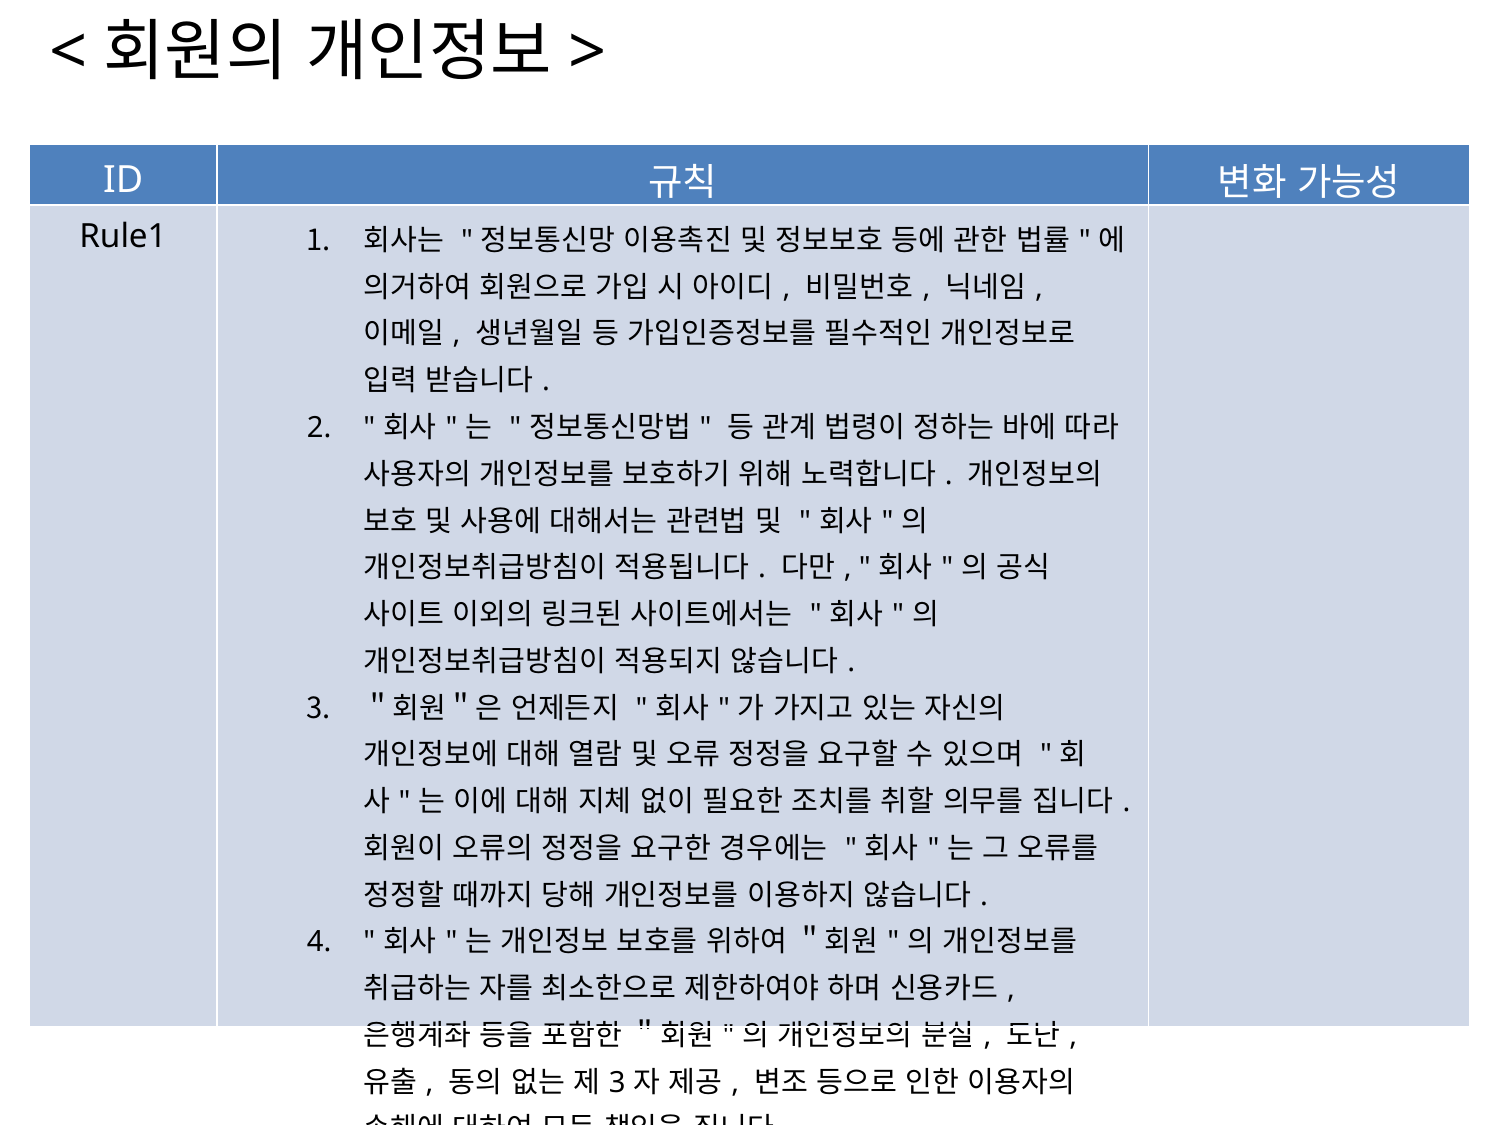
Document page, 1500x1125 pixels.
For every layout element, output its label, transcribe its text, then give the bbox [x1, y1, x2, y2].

text_box <회원의 개인정보> [34, 0, 622, 95]
table_cell [1149, 206, 1469, 1026]
table_cell Rule1 [30, 206, 216, 1026]
table_header 규칙 [218, 145, 1148, 204]
table_cell 회사는 "정보통신망 이용촉진 및 정보보호 등에 관한 법률"에 의거하여 회원으로 가입 시 아이디, 비밀번호, 닉네임, 이메일, 생년월일 등 가입인증정보를 필수적인 개인정보로 입력 받습니다. "회사"는 "정보통신망법" 등 관계 법령이 정하는 바에 따라 사용자의 개인정보를 보호하기 위해 노력합니다. 개인정보의 보호 및 사용에 대해서는 관련법 및 "회사"의 개인정보취급방침이 적용됩니다. 다만, "회사"의 공식 사이트 이외의 링크된 사이트에서는 "회사"의 개인정보취급방침이 적용되지 않습니다. ＂회원＂은 언제든지 "회사"가 가지고 있는 자신의 개인정보에 대해 열람 및 오류 정정을 요구할 수 있으며 "회사"는 이에 대해 지체 없이 필요한 조치를 취할 의무를 집니다. 회원이 오류의 정정을 요구한 경우에는 "회사"는 그 오류를 정정할 때까지 당해 개인정보를 이용하지 않습니다. "회사"는 개인정보 보호를 위하여 ＂회원"의 개인정보를 취급하는 자를 최소한으로 제한하여야 하며 신용카드, 은행계좌 등을 포함한 ＂회원"의 개인정보의 분실, 도난, 유출, 동의 없는 제3자 제공, 변조 등으로 인한 이용자의 손해에 대하여 모든 책임을 집니다. [218, 206, 1148, 1026]
table_header ID [30, 145, 216, 204]
table_header 변화 가능성 [1149, 145, 1469, 204]
